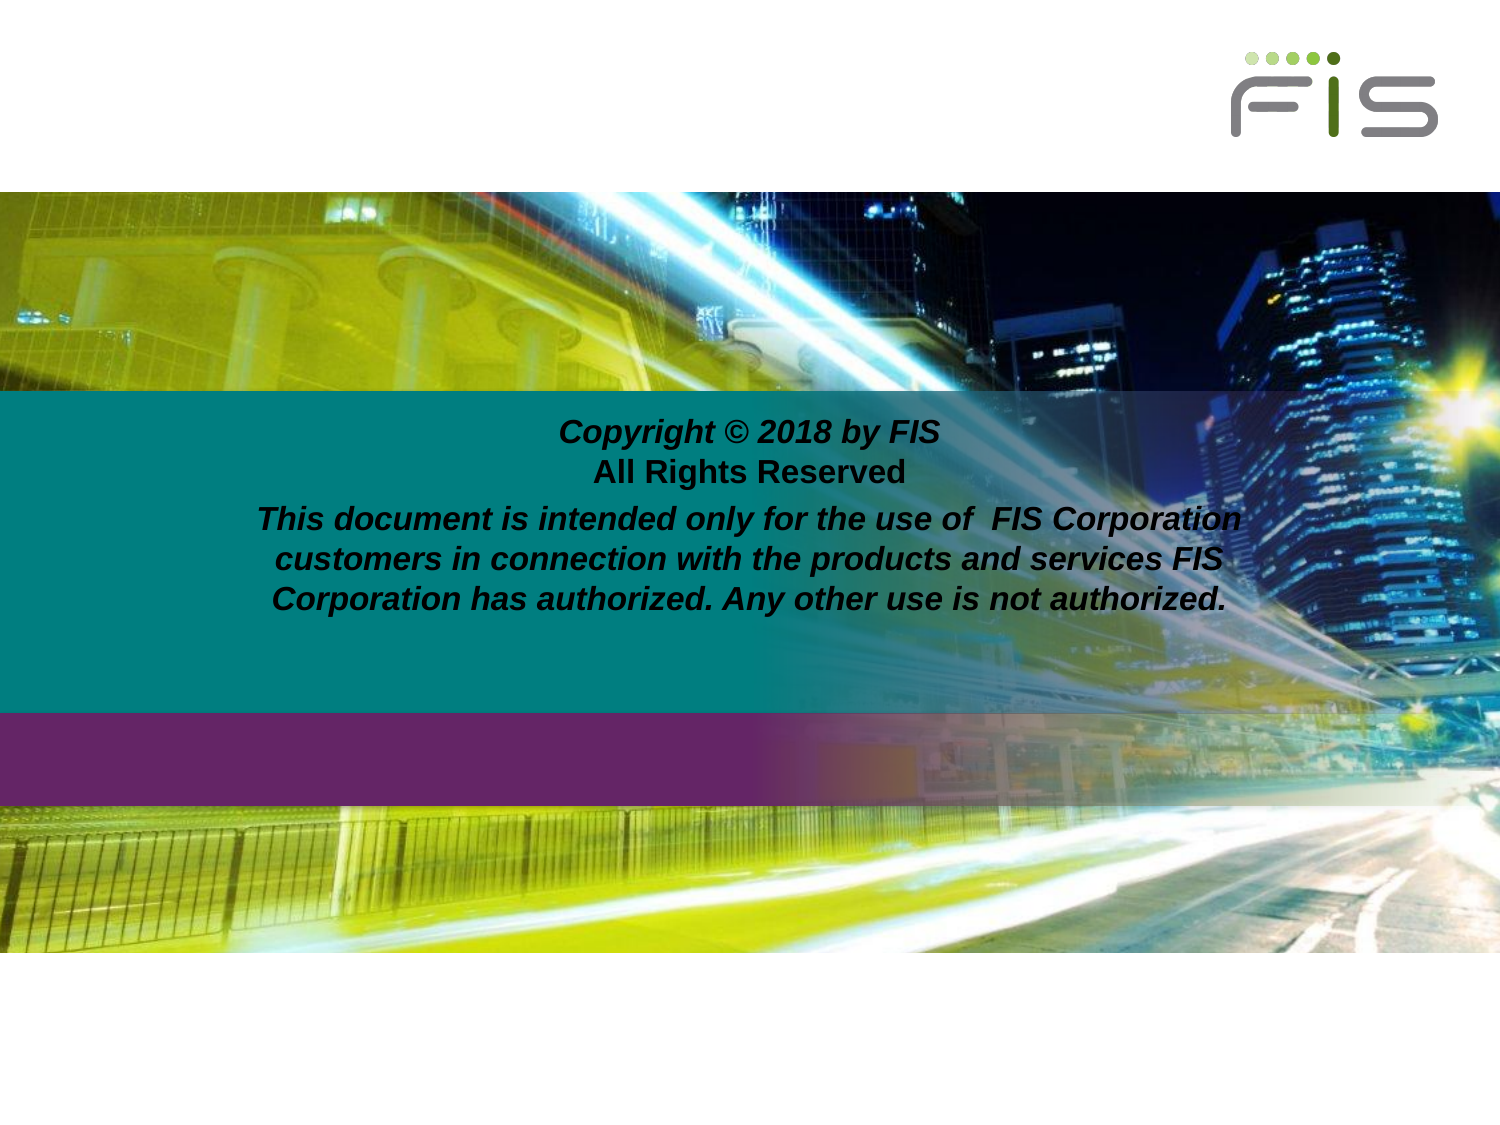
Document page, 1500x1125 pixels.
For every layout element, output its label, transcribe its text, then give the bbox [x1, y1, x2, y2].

picture [0, 192, 1500, 953]
text_box Copyright © 2018 by FIS All Rights Reserved This document is intended only for the use of FIS Corporation customers in connection with the products and services FIS Corporation has authorized. Any other use is not authorized. [187, 403, 1313, 691]
picture [1231, 52, 1438, 137]
